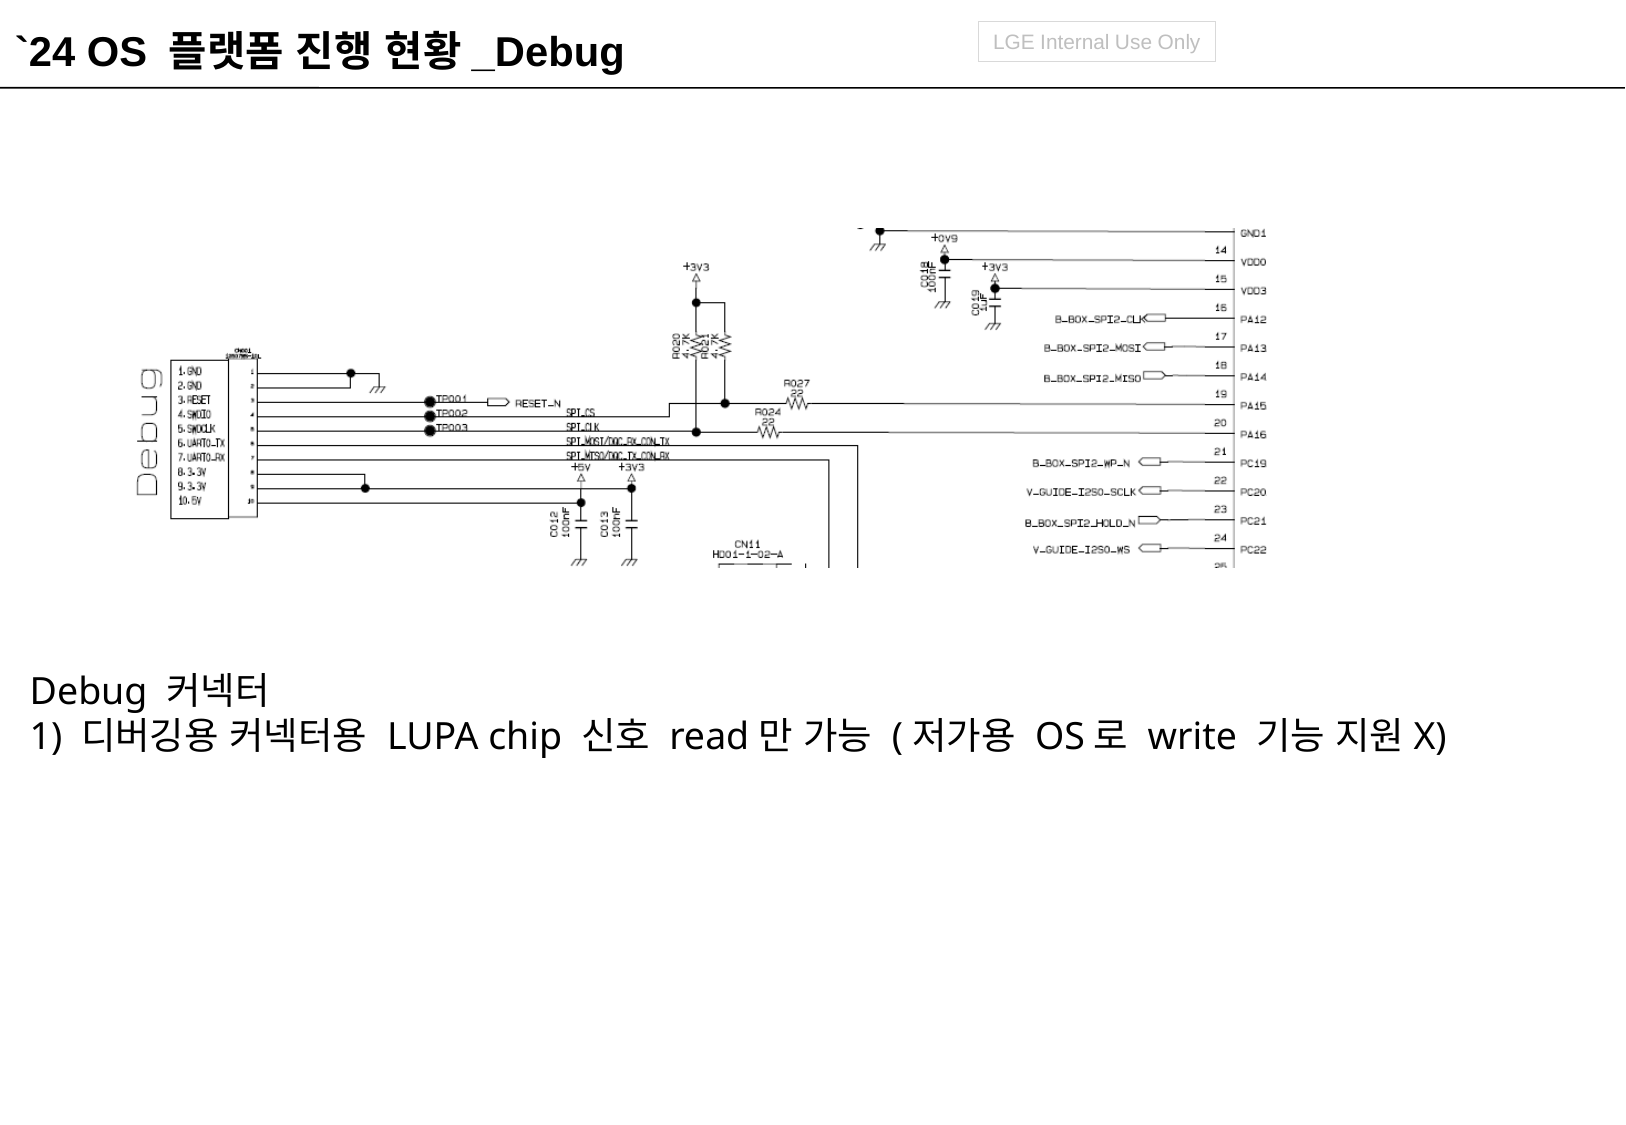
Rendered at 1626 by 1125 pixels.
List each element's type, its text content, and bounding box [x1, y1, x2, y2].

picture [125, 227, 1267, 568]
text_box Debug 커넥터 1) 디버깅용 커넥터용 LUPA chip 신호 read만 가능 (저가용 OS로 write 기능 지원X) [14, 659, 1625, 765]
text_box `24 OS 플랫폼 진행 현황_Debug [0, 12, 640, 82]
